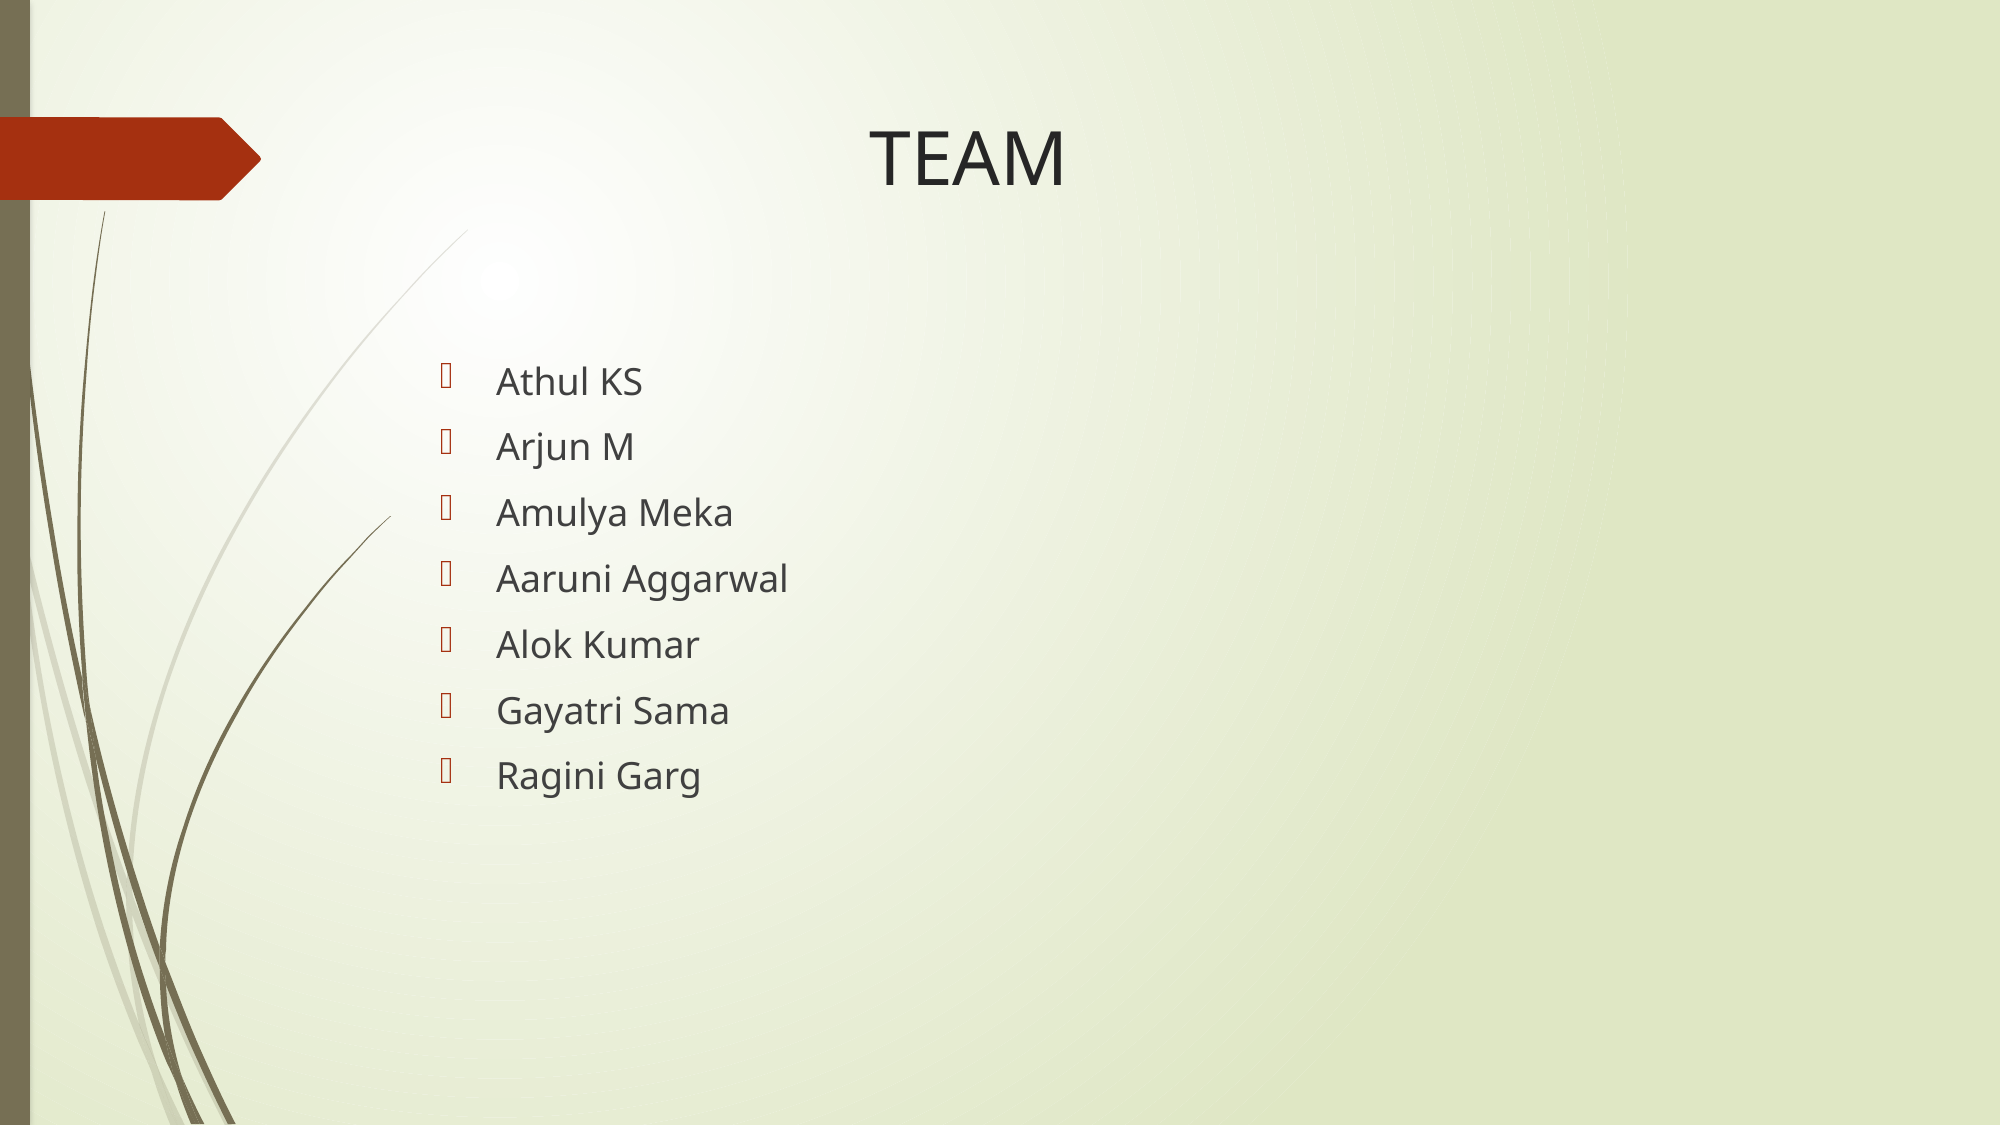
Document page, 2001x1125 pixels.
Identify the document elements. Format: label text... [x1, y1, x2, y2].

list Athul KS Arjun M Amulya Meka Aaruni Aggarwal Alok Kumar Gayatri Sama Ragini Garg [424, 350, 1888, 970]
title TEAM [425, 102, 1888, 313]
